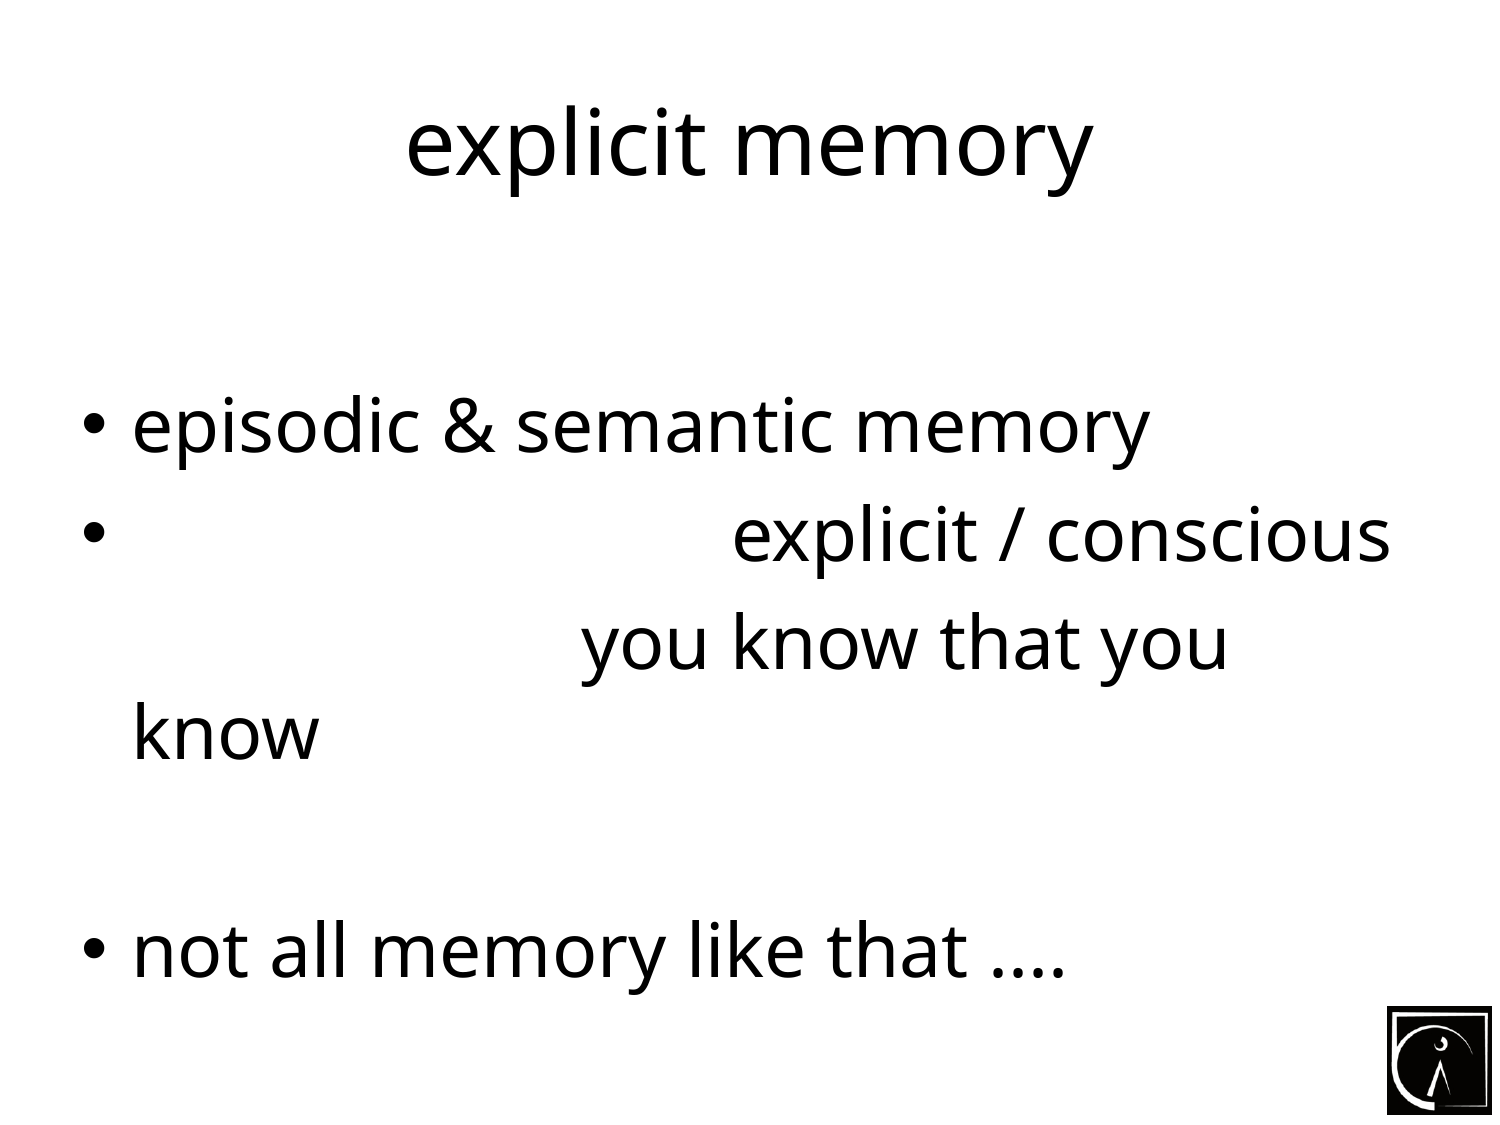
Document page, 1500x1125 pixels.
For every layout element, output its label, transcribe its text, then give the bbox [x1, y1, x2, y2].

title explicit memory [75, 45, 1425, 233]
list episodic & semantic memory explicit / conscious you know that you know not all memory like that .... [75, 262, 1425, 1005]
picture [1387, 1005, 1492, 1115]
